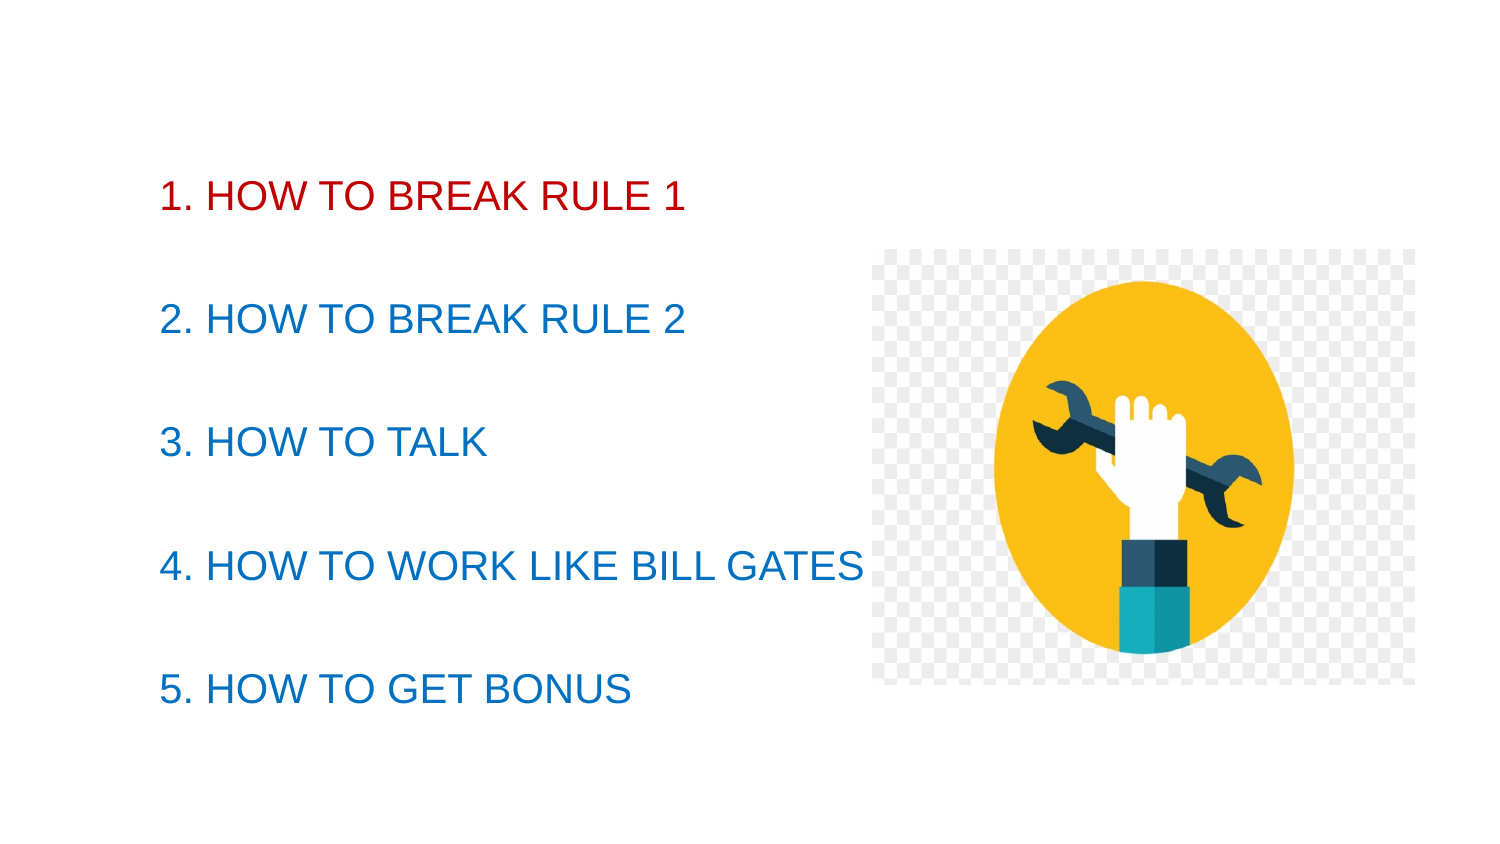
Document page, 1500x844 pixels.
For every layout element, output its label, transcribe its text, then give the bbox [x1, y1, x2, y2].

picture [872, 248, 1415, 685]
list 1. HOW TO BREAK RULE 1 2. HOW TO BREAK RULE 2 3. HOW TO TALK 4. HOW TO WORK LIKE BILL GATES 5. HOW TO GET BONUS [110, 168, 1415, 782]
